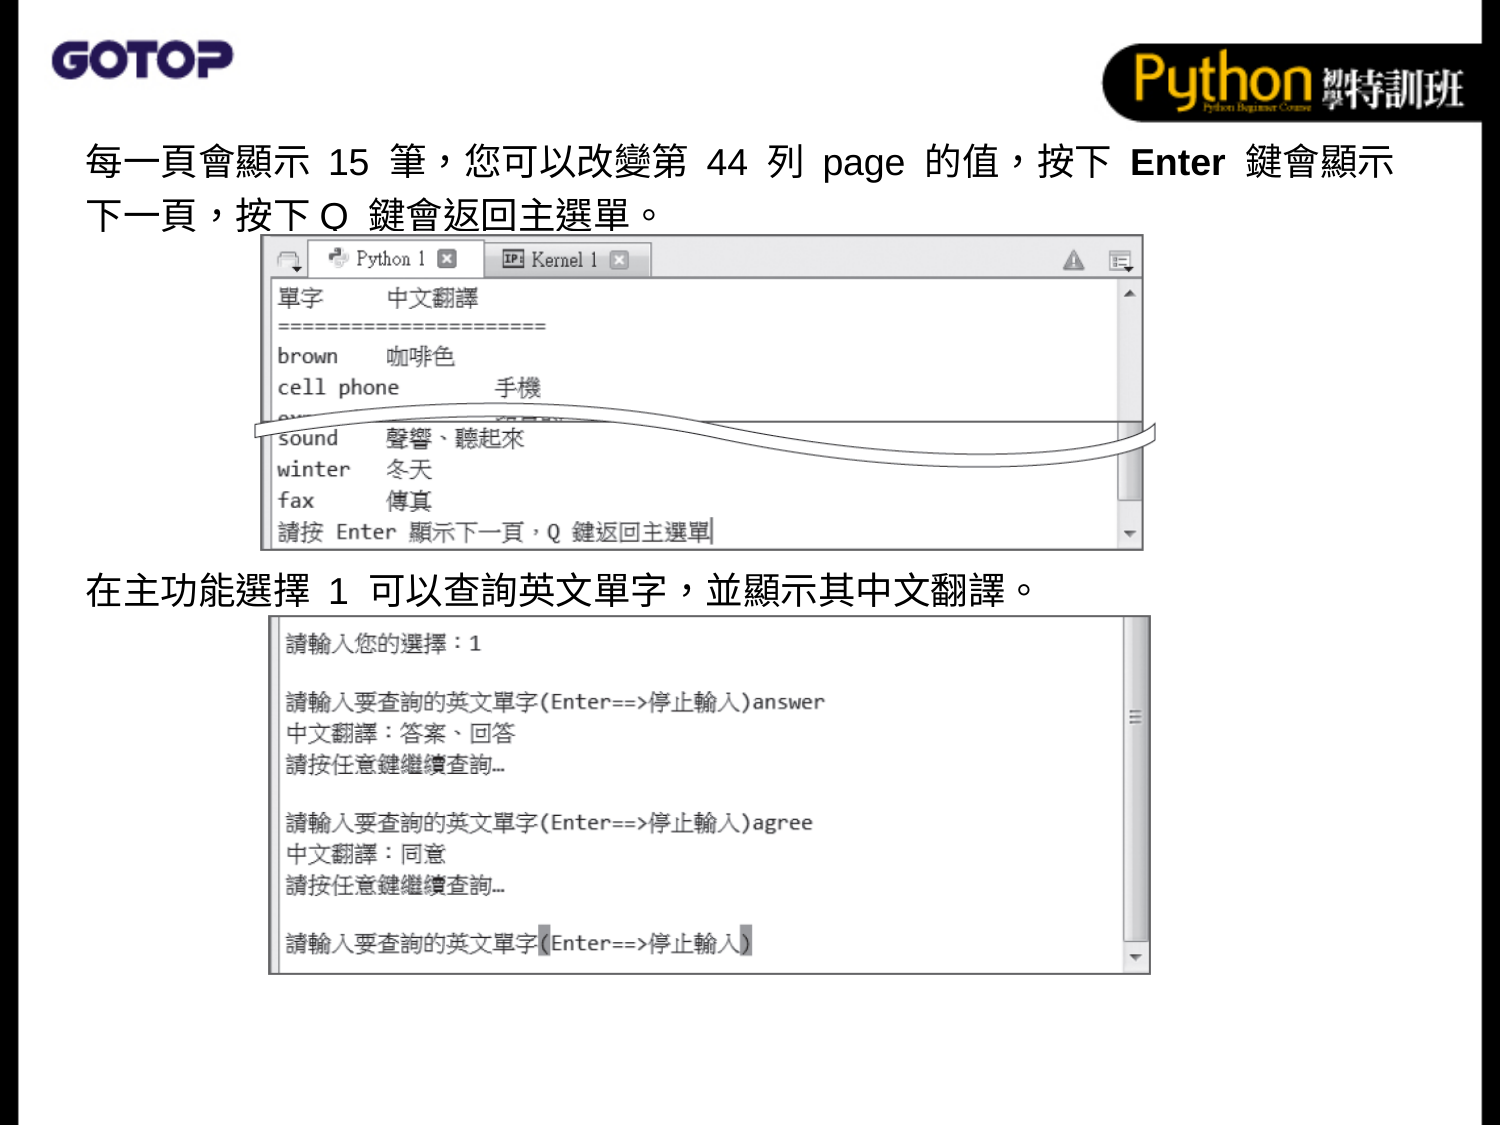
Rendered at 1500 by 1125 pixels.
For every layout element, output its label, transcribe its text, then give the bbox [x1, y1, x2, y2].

picture [0, 0, 1500, 1125]
list 每一頁會顯示 15 筆，您可以改變第 44 列 page 的值，按下 Enter 鍵會顯示下一頁，按下Q 鍵會返回主選單。 在主功能選擇 1 可以查詢英文單字，並顯示其中文翻譯。 [70, 121, 1430, 1067]
